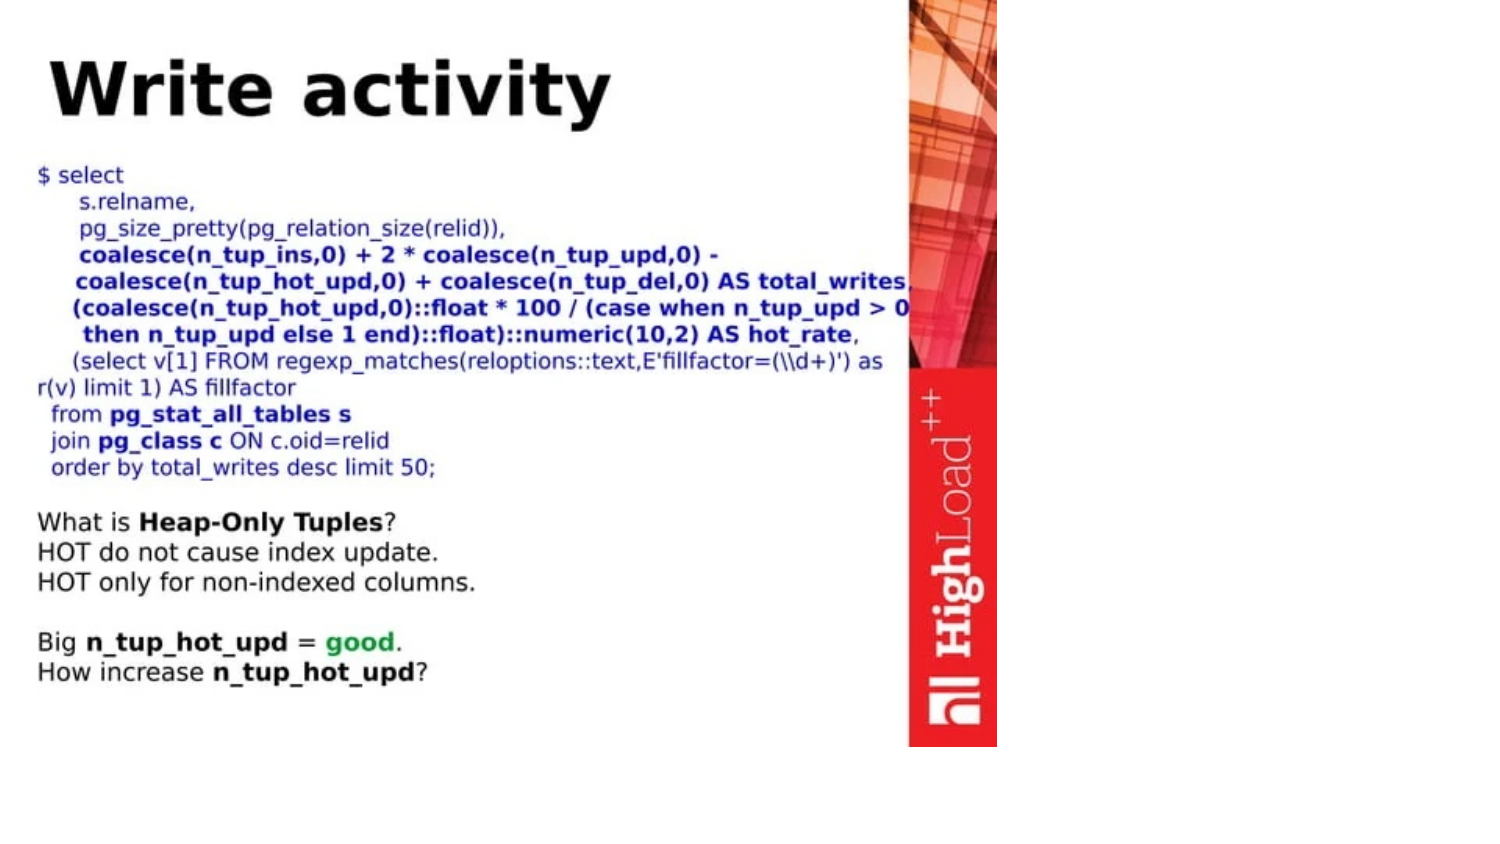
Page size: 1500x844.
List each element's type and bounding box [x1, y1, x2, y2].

picture [0, 0, 997, 748]
